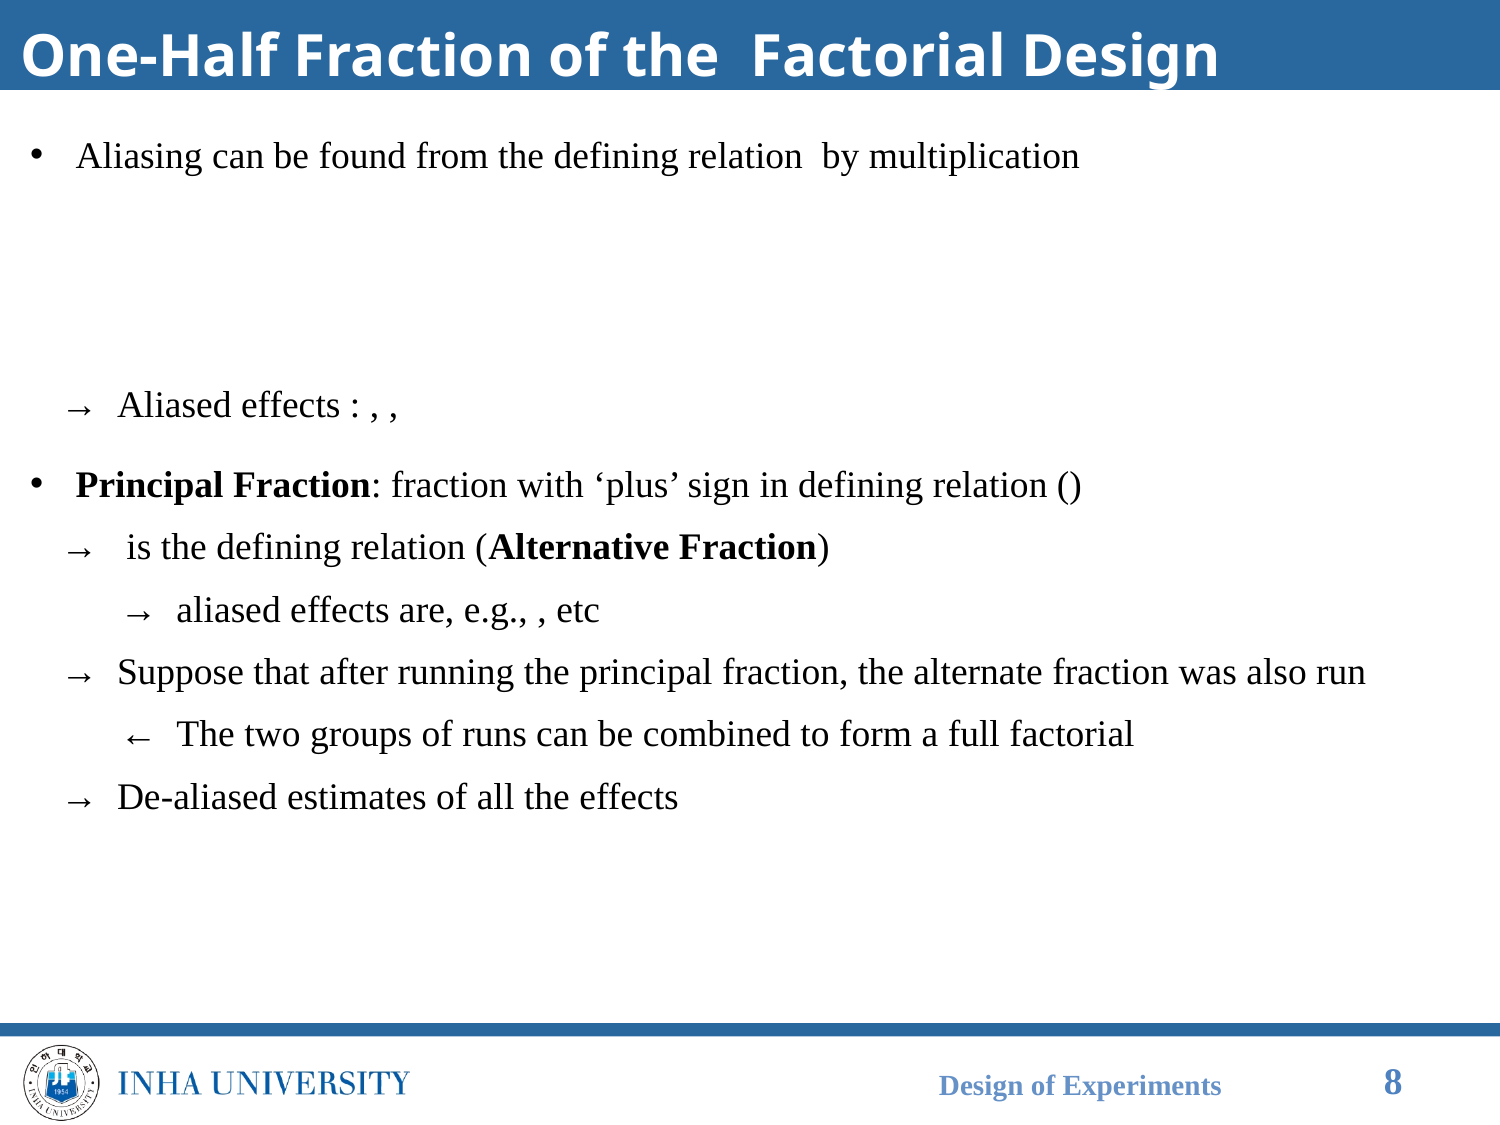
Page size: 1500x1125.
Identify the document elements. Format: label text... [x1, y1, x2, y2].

picture [9, 1037, 423, 1125]
text_box Design of Experiments [891, 1058, 1270, 1106]
